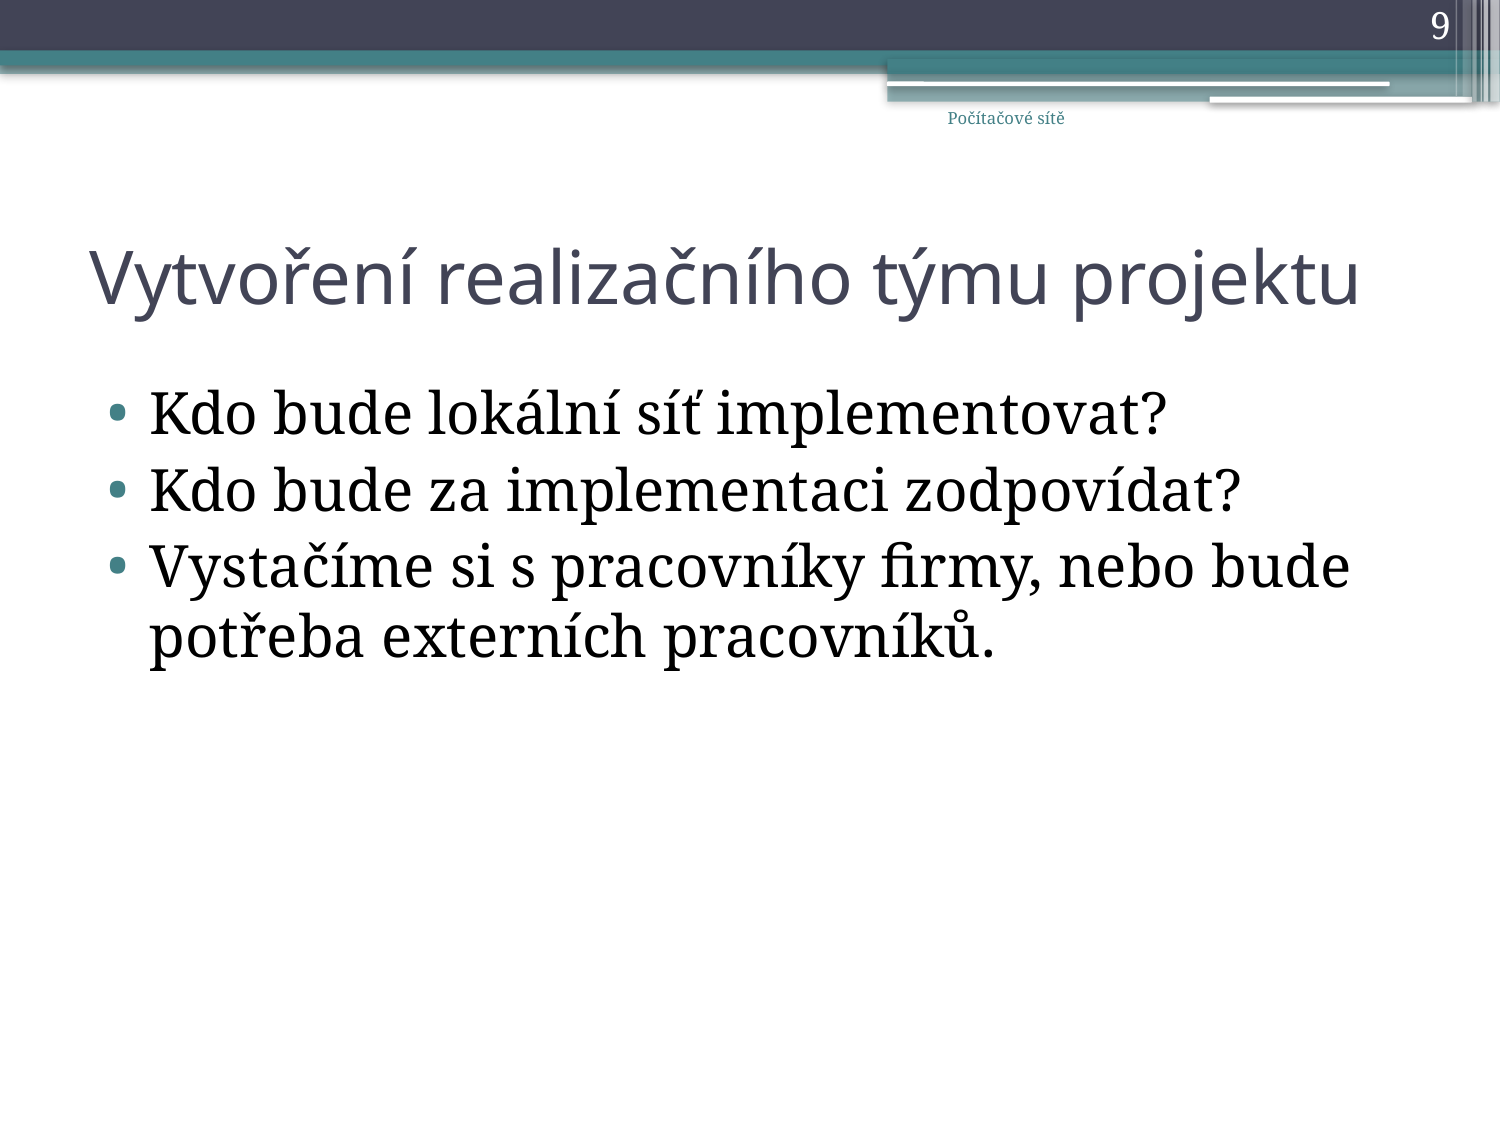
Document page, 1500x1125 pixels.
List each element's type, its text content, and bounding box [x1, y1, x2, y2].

slide_number 9 [1341, 0, 1466, 61]
footer Počítačové sítě [862, 100, 1080, 176]
list Kdo bude lokální síť implementovat? Kdo bude za implementaci zodpovídat? Vystačíme si s pracovníky firmy, nebo bude potřeba externích pracovníků. [75, 368, 1425, 1079]
title Vytvoření realizačního týmu projektu [75, 187, 1425, 363]
